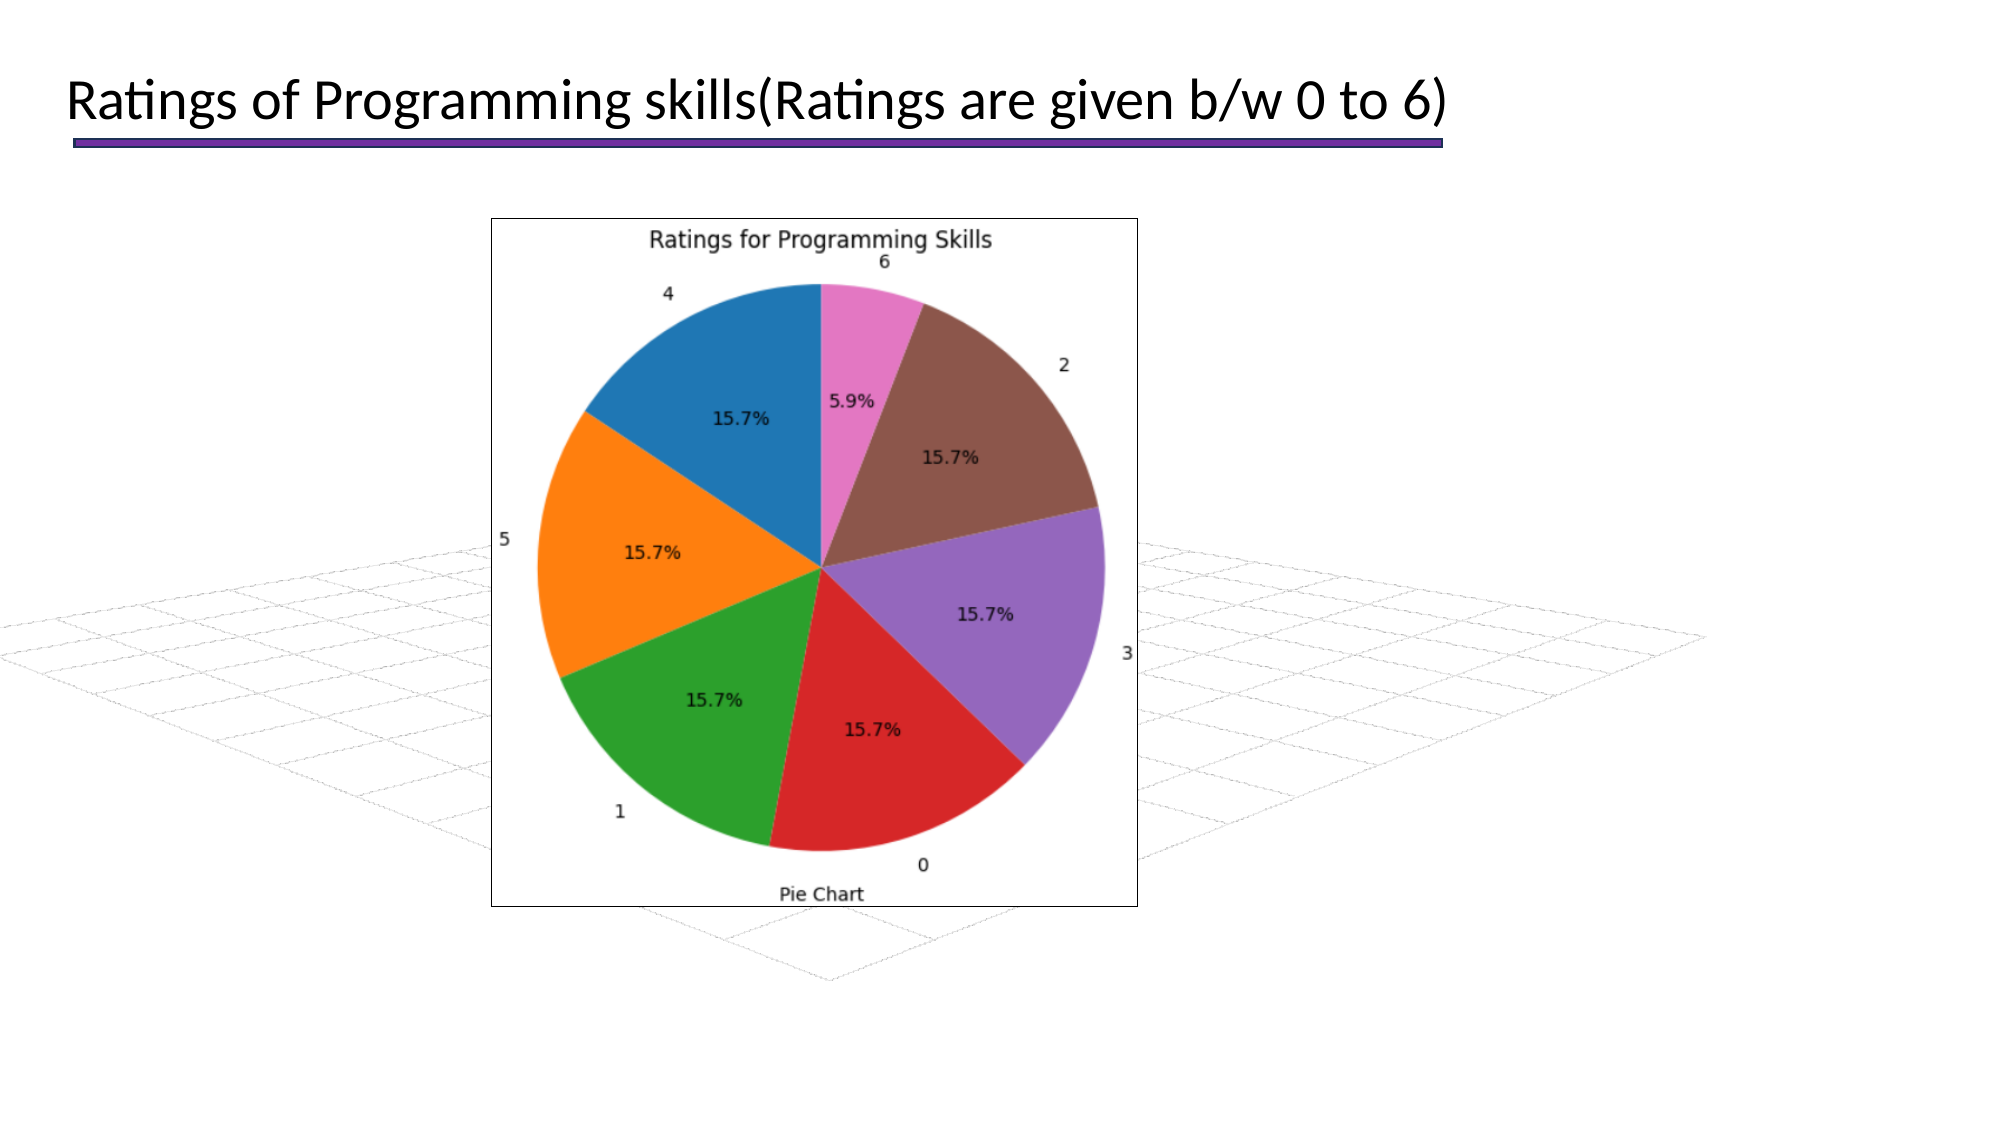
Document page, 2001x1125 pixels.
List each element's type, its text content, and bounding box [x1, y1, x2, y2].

text_box [73, 138, 1443, 148]
text_box Ratings of Programming skills(Ratings are given b/w 0 to 6) [51, 53, 1466, 139]
picture [0, 218, 1724, 986]
